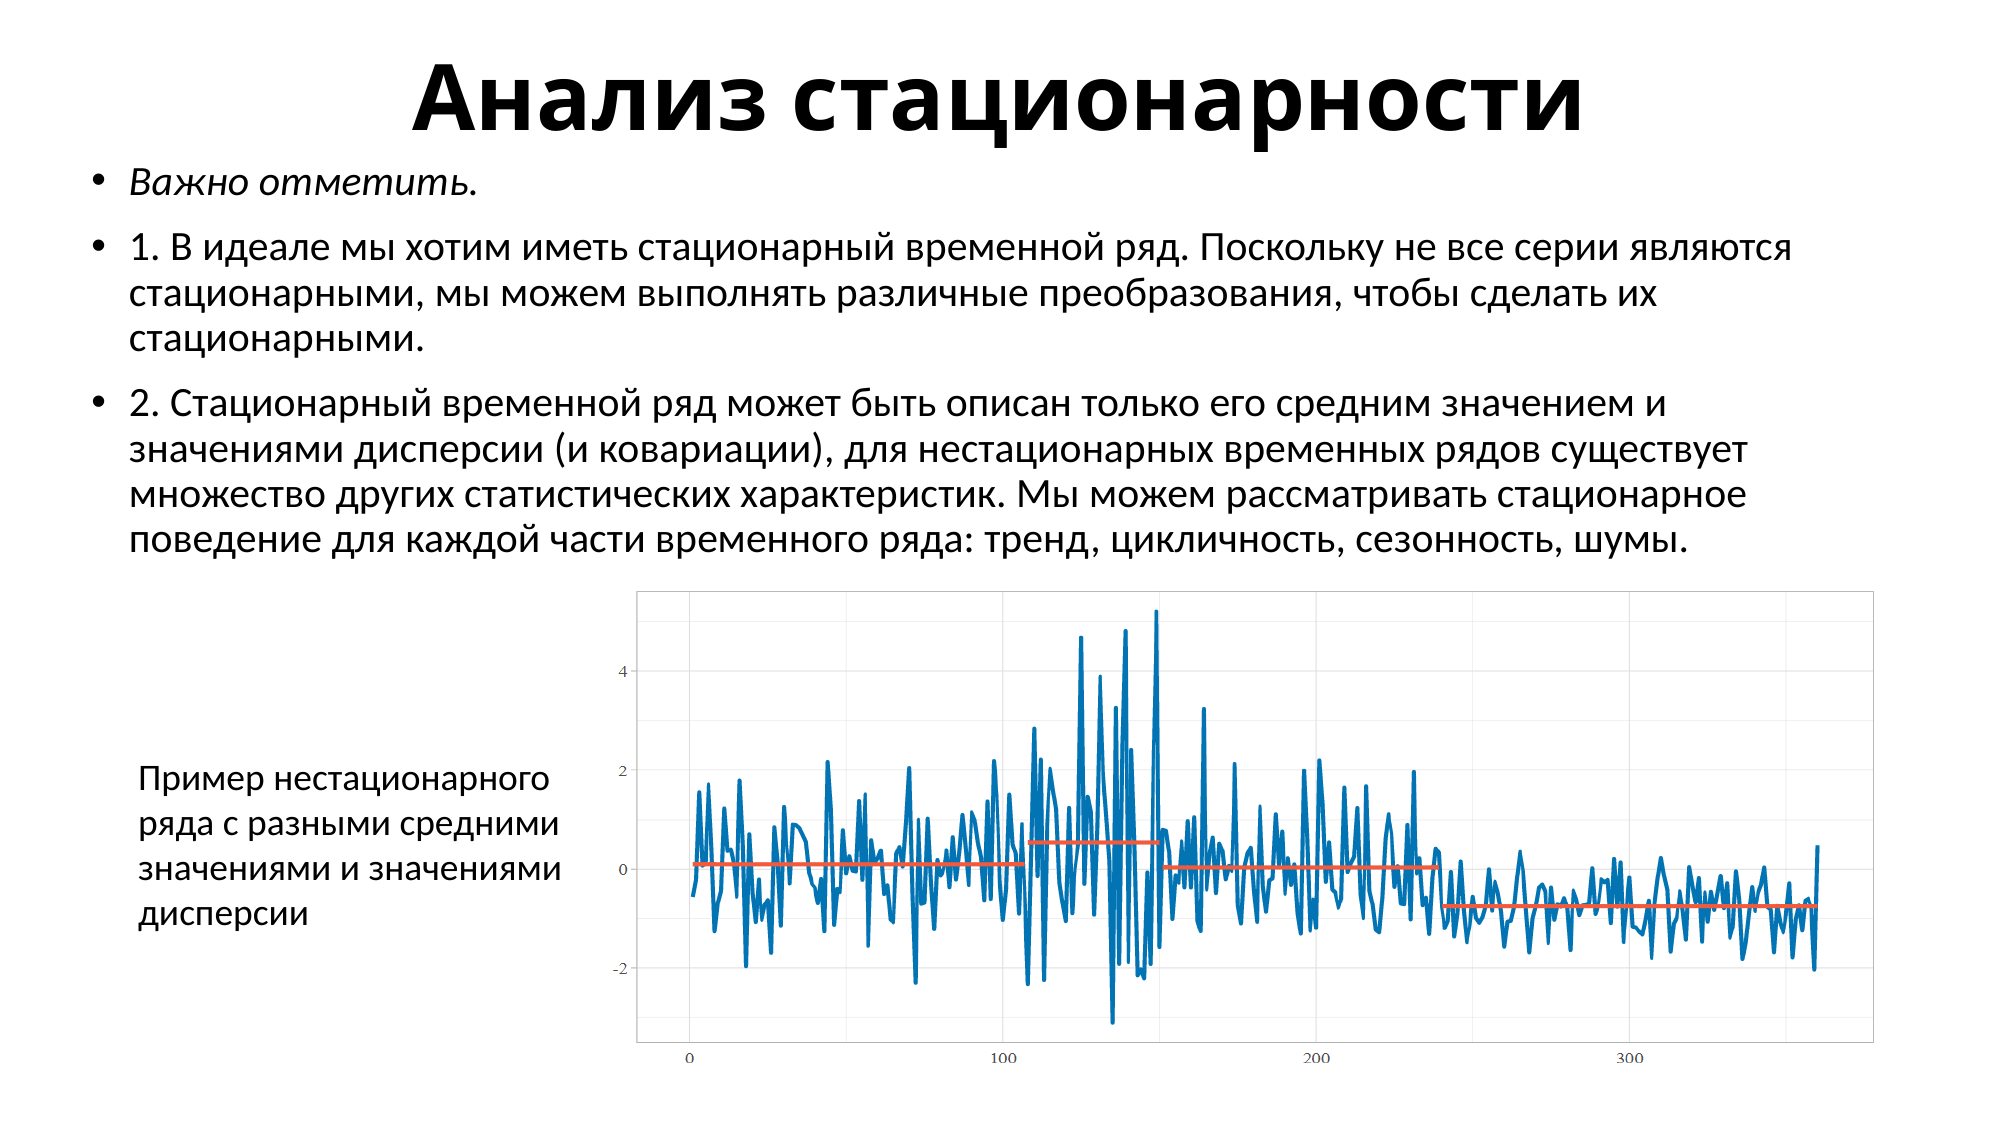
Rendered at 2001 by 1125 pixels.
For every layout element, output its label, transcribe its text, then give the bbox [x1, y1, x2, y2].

picture [604, 583, 1888, 1089]
title Анализ стационарности [137, 36, 1863, 151]
list Важно отметить. 1. В идеале мы хотим иметь стационарный временной ряд. Поскольку не все серии являются стационарными, мы можем выполнять различные преобразования, чтобы сделать их стационарными. 2. Стационарный временной ряд может быть описан только его средним значением и значениями дисперсии (и ковариации), для нестационарных временных рядов существует множество других статистических характеристик. Мы можем рассматривать стационарное поведение для каждой части временного ряда: тренд, цикличность, сезонность, шумы. [76, 151, 1863, 1089]
text_box Пример нестационарного ряда с разными средними значениями и значениями дисперсии [123, 745, 604, 941]
